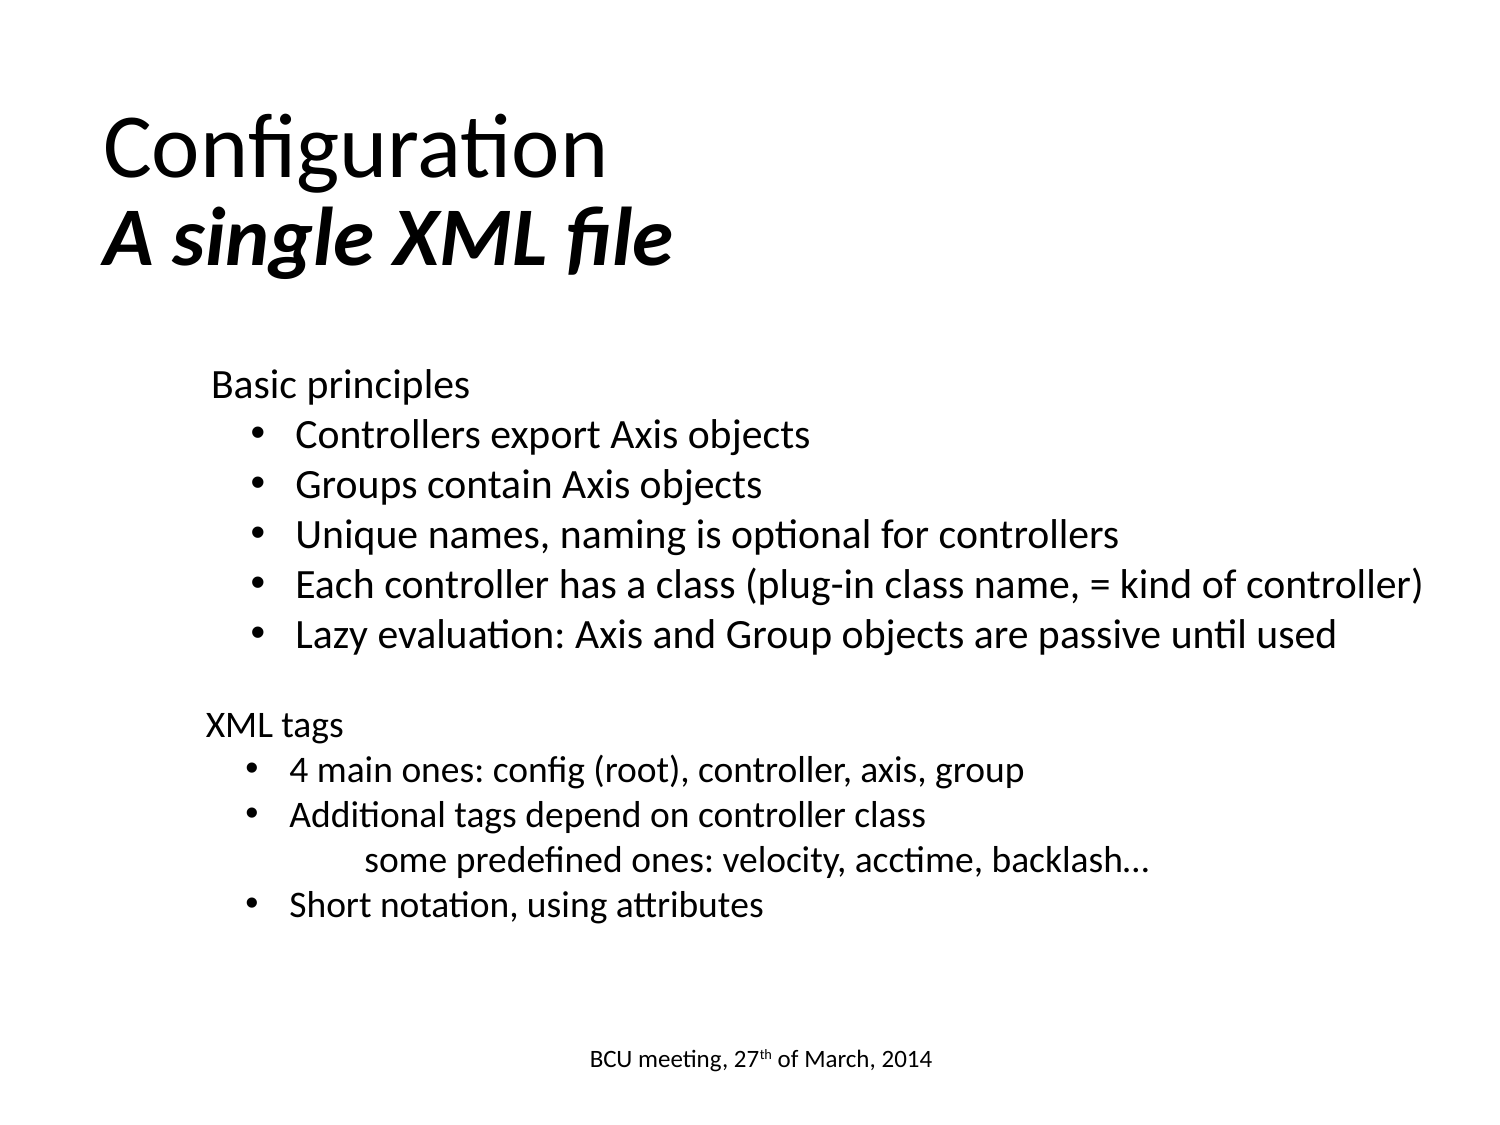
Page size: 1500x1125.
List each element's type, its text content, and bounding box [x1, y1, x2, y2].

text_box Basic principles Controllers export Axis objects Groups contain Axis objects Unique names, naming is optional for controllers Each controller has a class (plug-in class name, = kind of controller) Lazy evaluation: Axis and Group objects are passive until used [196, 349, 1440, 665]
text_box XML tags 4 main ones: config (root), controller, axis, group Additional tags depend on controller class some predefined ones: velocity, acctime, backlash… Short notation, using attributes [191, 692, 1165, 978]
text_box BCU meeting, 27th of March, 2014 [575, 1035, 948, 1080]
text_box Configuration [88, 78, 1294, 174]
text_box A single XML file [88, 174, 1447, 290]
